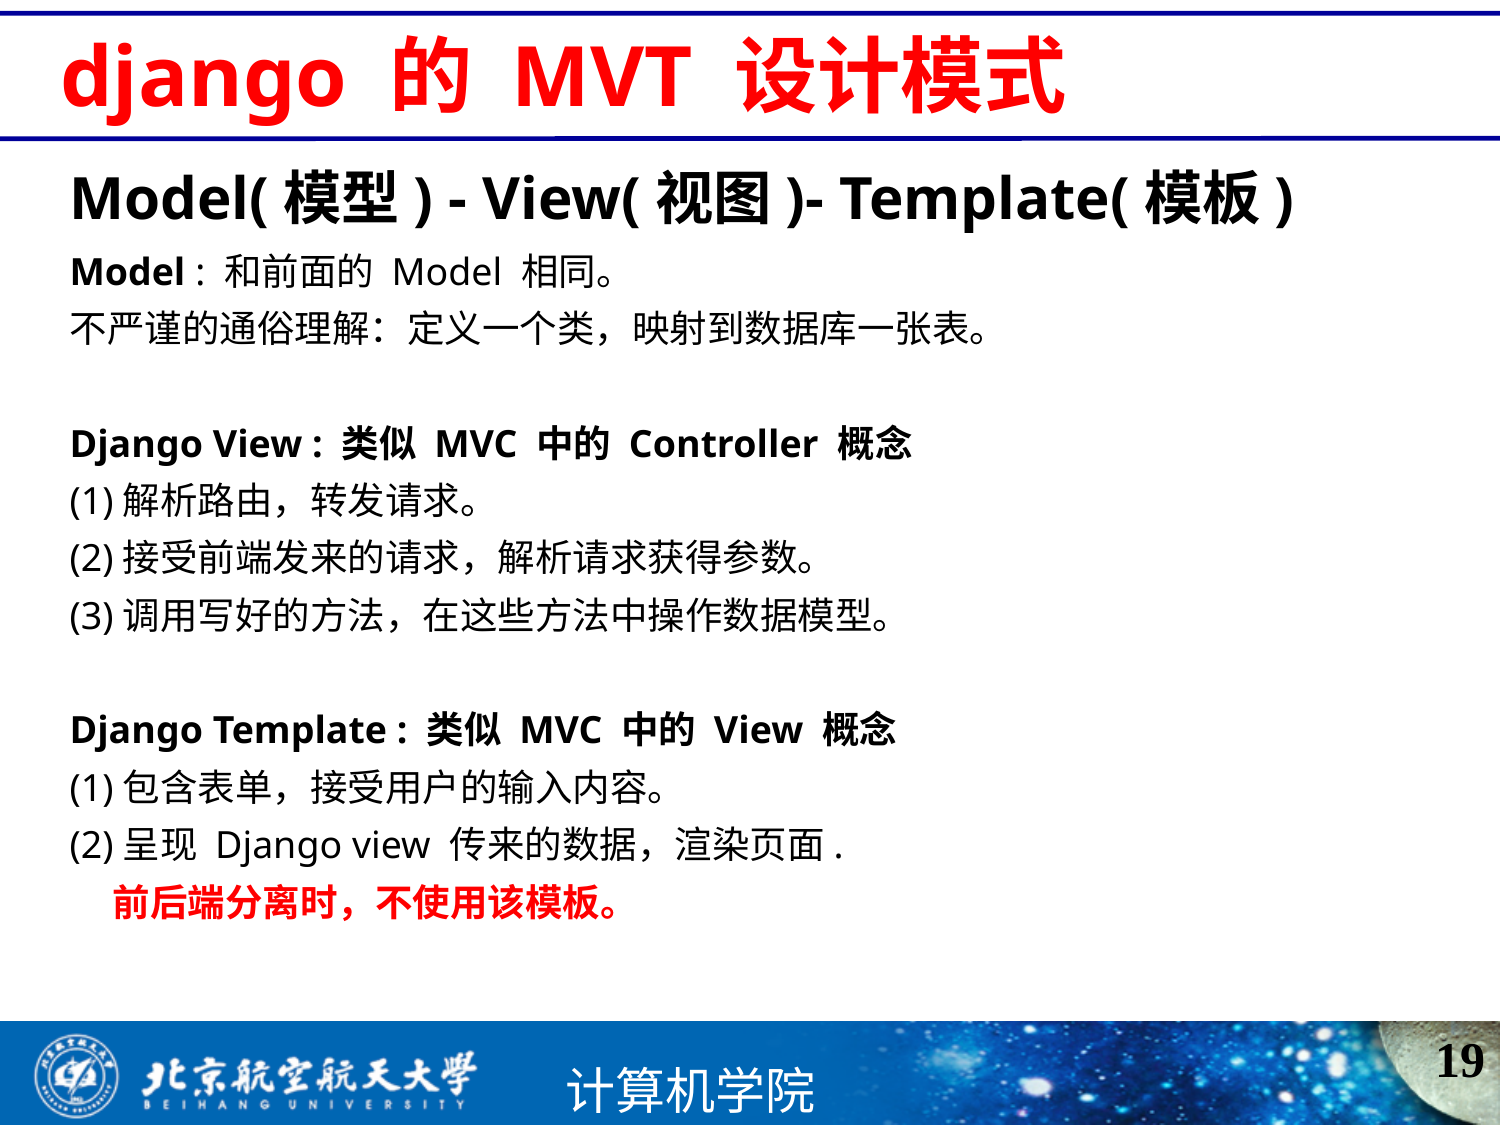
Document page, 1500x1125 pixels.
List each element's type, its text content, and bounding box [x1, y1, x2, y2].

text_box django 的 MVT 设计模式 [45, 29, 1119, 118]
list Model(模型) - View(视图)- Template(模板) Model : 和前面的 Model 相同。 不严谨的通俗理解：定义一个类，映射到数据库一张表。 Django View : 类似 MVC 中的 Controller 概念 (1)解析路由，转发请求。 (2)接受前端发来的请求，解析请求获得参数。 (3)调用写好的方法，在这些方法中操作数据模型。 Django Template : 类似 MVC 中的 View 概念 (1)包含表单，接受用户的输入内容。 (2)呈现 Django view 传来的数据，渲染页面. 前后端分离时，不使用该模板。 [54, 161, 1500, 1063]
picture [0, 1021, 1500, 1125]
